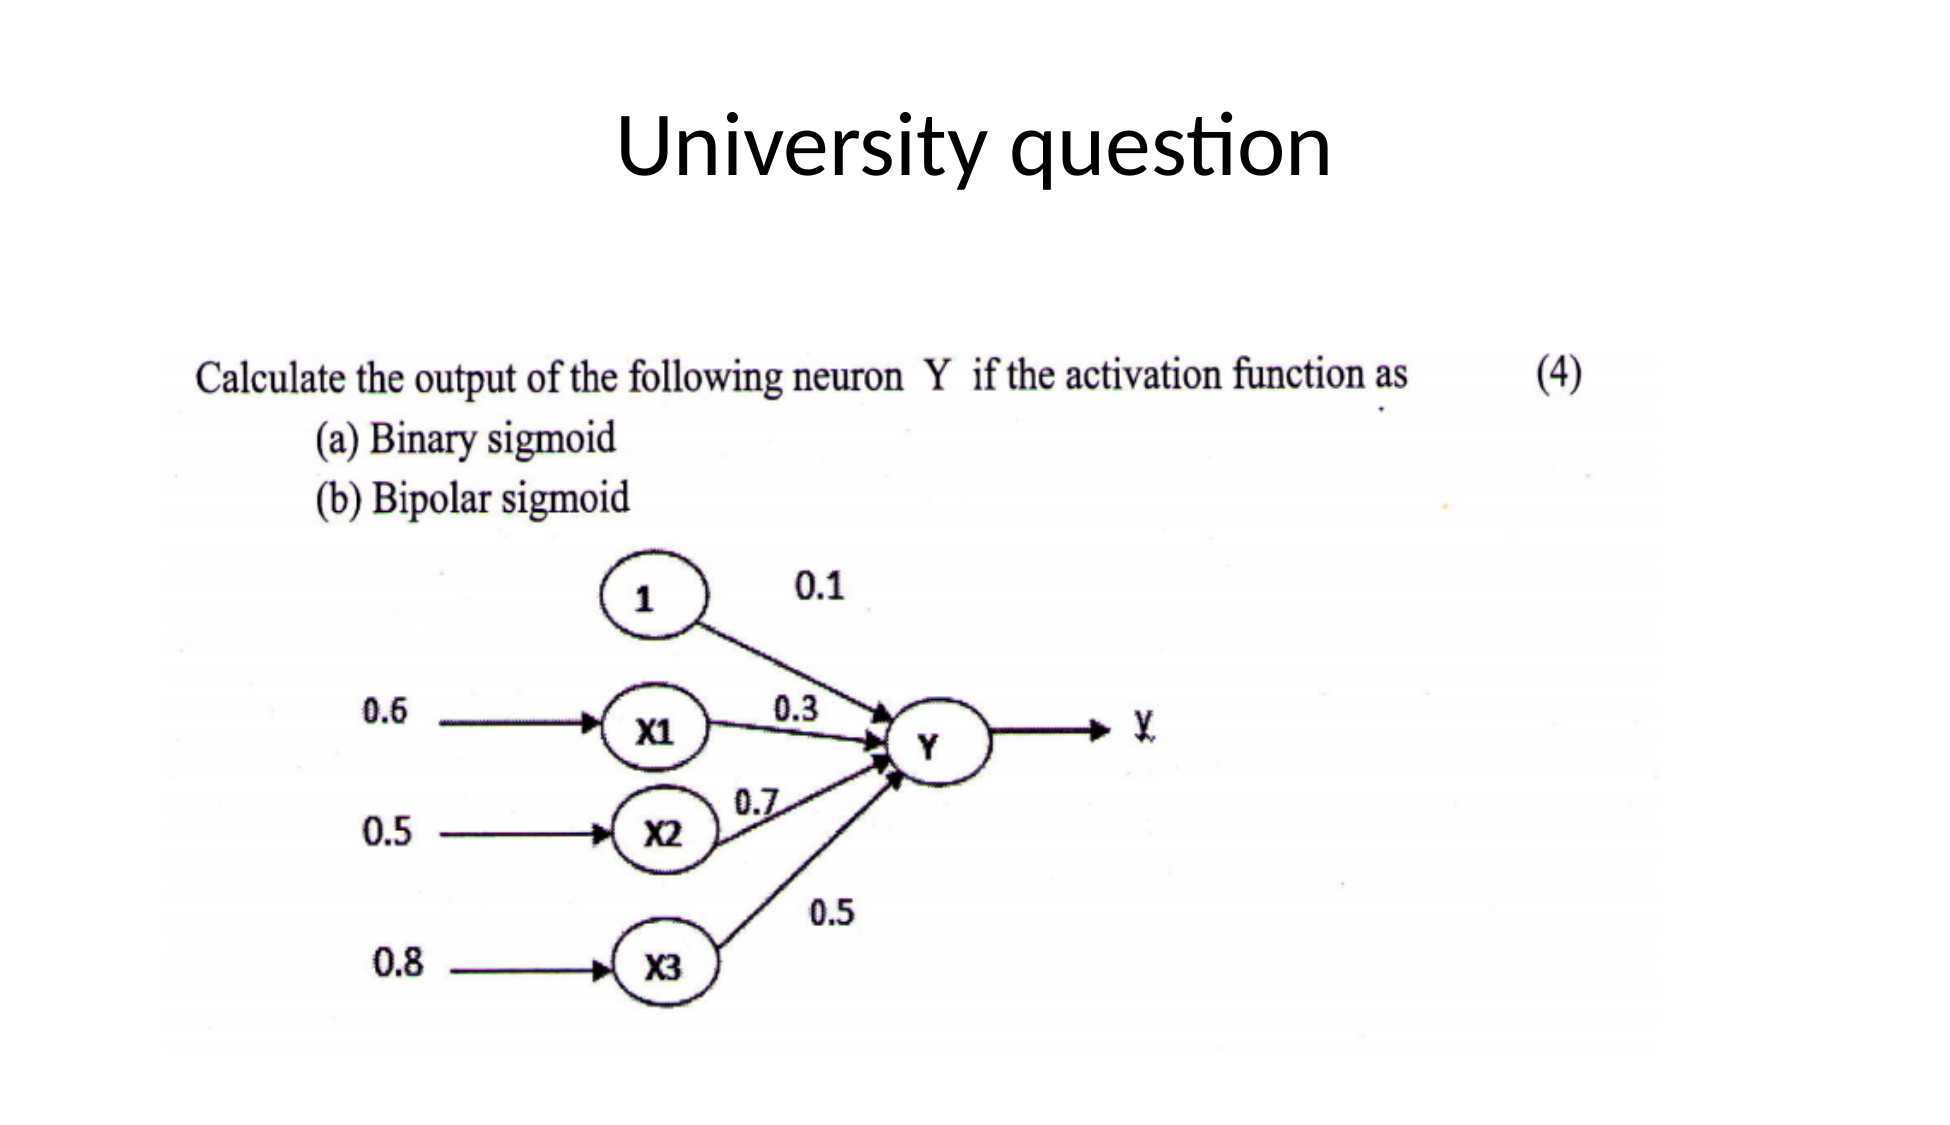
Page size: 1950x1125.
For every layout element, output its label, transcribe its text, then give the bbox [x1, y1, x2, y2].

title University question [97, 45, 1853, 233]
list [162, 352, 1660, 1051]
